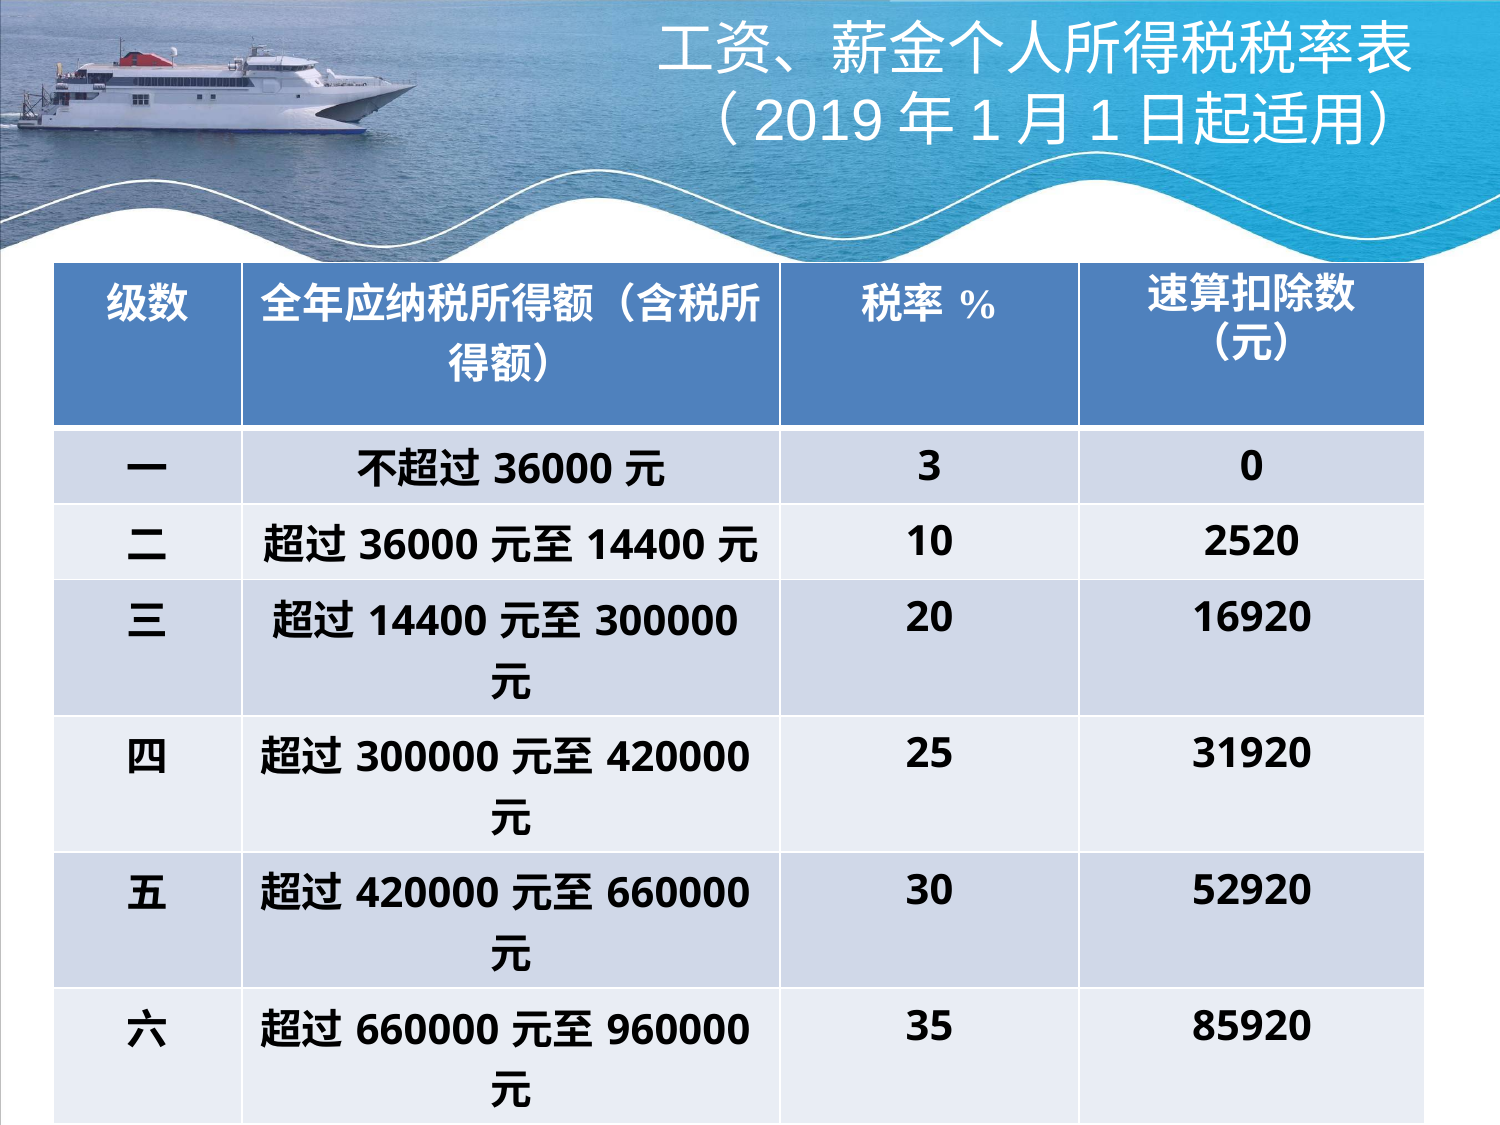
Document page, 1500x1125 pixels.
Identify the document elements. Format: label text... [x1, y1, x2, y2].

table_cell 16920 [1080, 580, 1424, 715]
table_cell 超过300000元至420000元 [243, 717, 779, 851]
table_cell 25 [781, 717, 1078, 851]
title 工资、薪金个人所得税税率表 （2019年1月1日起适用） [514, 11, 1427, 150]
picture [0, 0, 1500, 1125]
table_cell 30 [781, 853, 1078, 987]
table_cell 二 [54, 505, 241, 579]
table_header 速算扣除数（元） [1080, 263, 1424, 425]
table_cell 四 [54, 717, 241, 851]
table_header 级数 [54, 263, 241, 425]
table_cell 超过660000元至960000元 [243, 989, 779, 1123]
table_cell 52920 [1080, 853, 1424, 987]
table_cell 超过420000元至660000元 [243, 853, 779, 987]
table_cell 超过14400元至300000元 [243, 580, 779, 715]
table_cell 3 [781, 431, 1078, 503]
table_cell 35 [781, 989, 1078, 1123]
table_header 全年应纳税所得额（含税所得额） [243, 263, 779, 425]
table_cell 0 [1080, 431, 1424, 503]
table_cell 31920 [1080, 717, 1424, 851]
table_cell 一 [54, 431, 241, 503]
table_cell 10 [781, 505, 1078, 579]
table_cell 不超过36000元 [243, 431, 779, 503]
table_cell 三 [54, 580, 241, 715]
table_header 税率% [781, 263, 1078, 425]
table_cell 六 [54, 989, 241, 1123]
table_cell 85920 [1080, 989, 1424, 1123]
table_cell 五 [54, 853, 241, 987]
table_cell 2520 [1080, 505, 1424, 579]
table_cell 超过36000元至14400元 [243, 505, 779, 579]
table_cell 20 [781, 580, 1078, 715]
